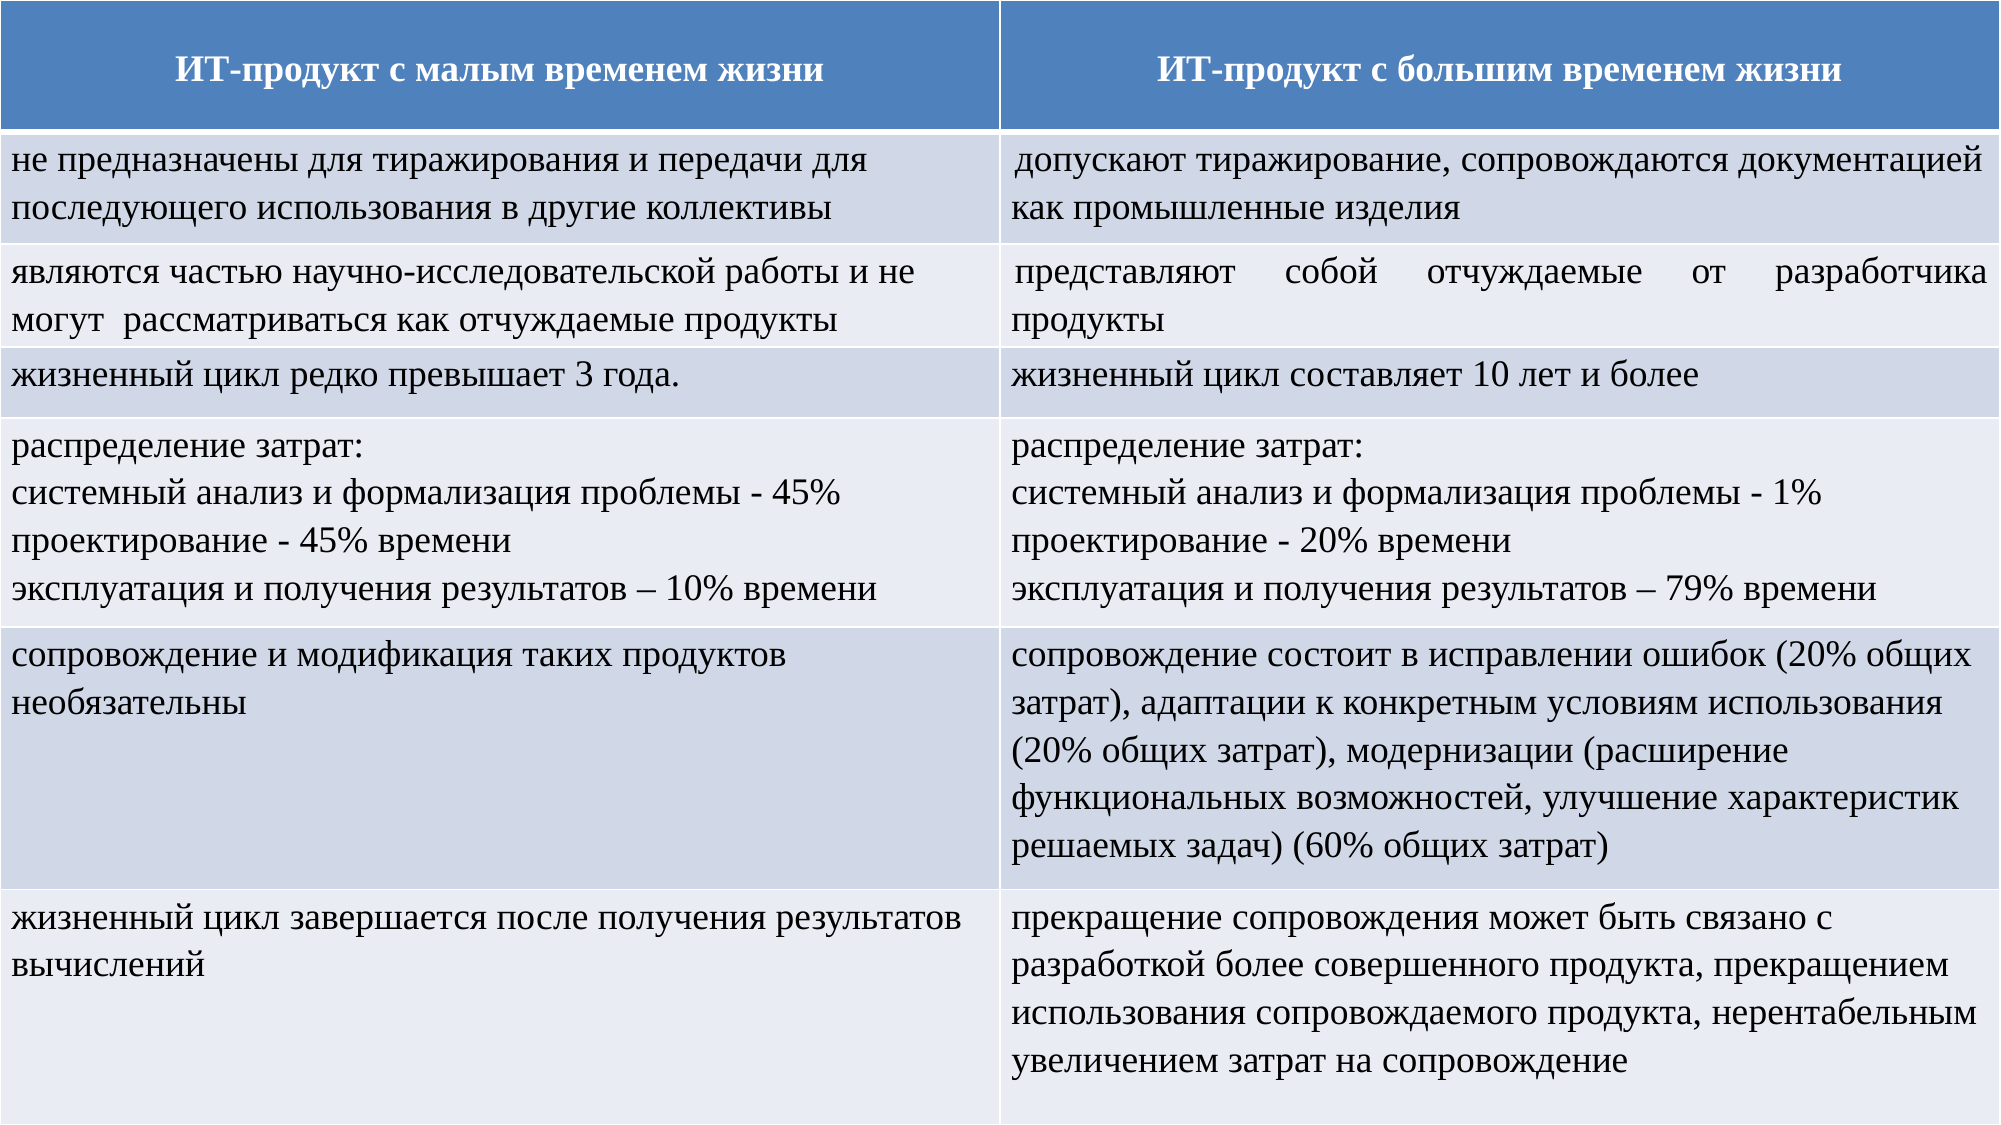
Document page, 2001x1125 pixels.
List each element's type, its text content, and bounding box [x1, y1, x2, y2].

table_cell допускают тиражирование, сопровождаются документацией как промышленные изделия [1001, 135, 1999, 243]
table_cell распределение затрат: системный анализ и формализация проблемы - 45% проектирование - 45% времени эксплуатация и получения результатов – 10% времени [1, 419, 999, 626]
table_cell являются частью научно-исследовательской работы и не могут рассматриваться как отчуждаемые продукты [1, 245, 999, 346]
table_cell жизненный цикл составляет 10 лет и более [1001, 348, 1999, 417]
table_cell представляют собой отчуждаемые от разработчика продукты [1001, 245, 1999, 346]
table_header ИТ-продукт с большим временем жизни [1001, 1, 1999, 129]
table_cell сопровождение и модификация таких продуктов необязательны [1, 628, 999, 889]
table_cell распределение затрат: системный анализ и формализация проблемы - 1% проектирование - 20% времени эксплуатация и получения результатов – 79% времени [1001, 419, 1999, 626]
table_cell сопровождение состоит в исправлении ошибок (20% общих затрат), адаптации к конкретным условиям использования (20% общих затрат), модернизации (расширение функциональных возможностей, улучшение характеристик решаемых задач) (60% общих затрат) [1001, 628, 1999, 889]
table_cell не предназначены для тиражирования и передачи для последующего использования в другие коллективы [1, 135, 999, 243]
table_cell жизненный цикл редко превышает 3 года. [1, 348, 999, 417]
table_cell жизненный цикл завершается после получения результатов вычислений [1, 890, 999, 1124]
table_header ИТ-продукт с малым временем жизни [1, 1, 999, 129]
table_cell прекращение сопровождения может быть связано с разработкой более совершенного продукта, прекращением использования сопровождаемого продукта, нерентабельным увеличением затрат на сопровождение [1001, 890, 1999, 1124]
